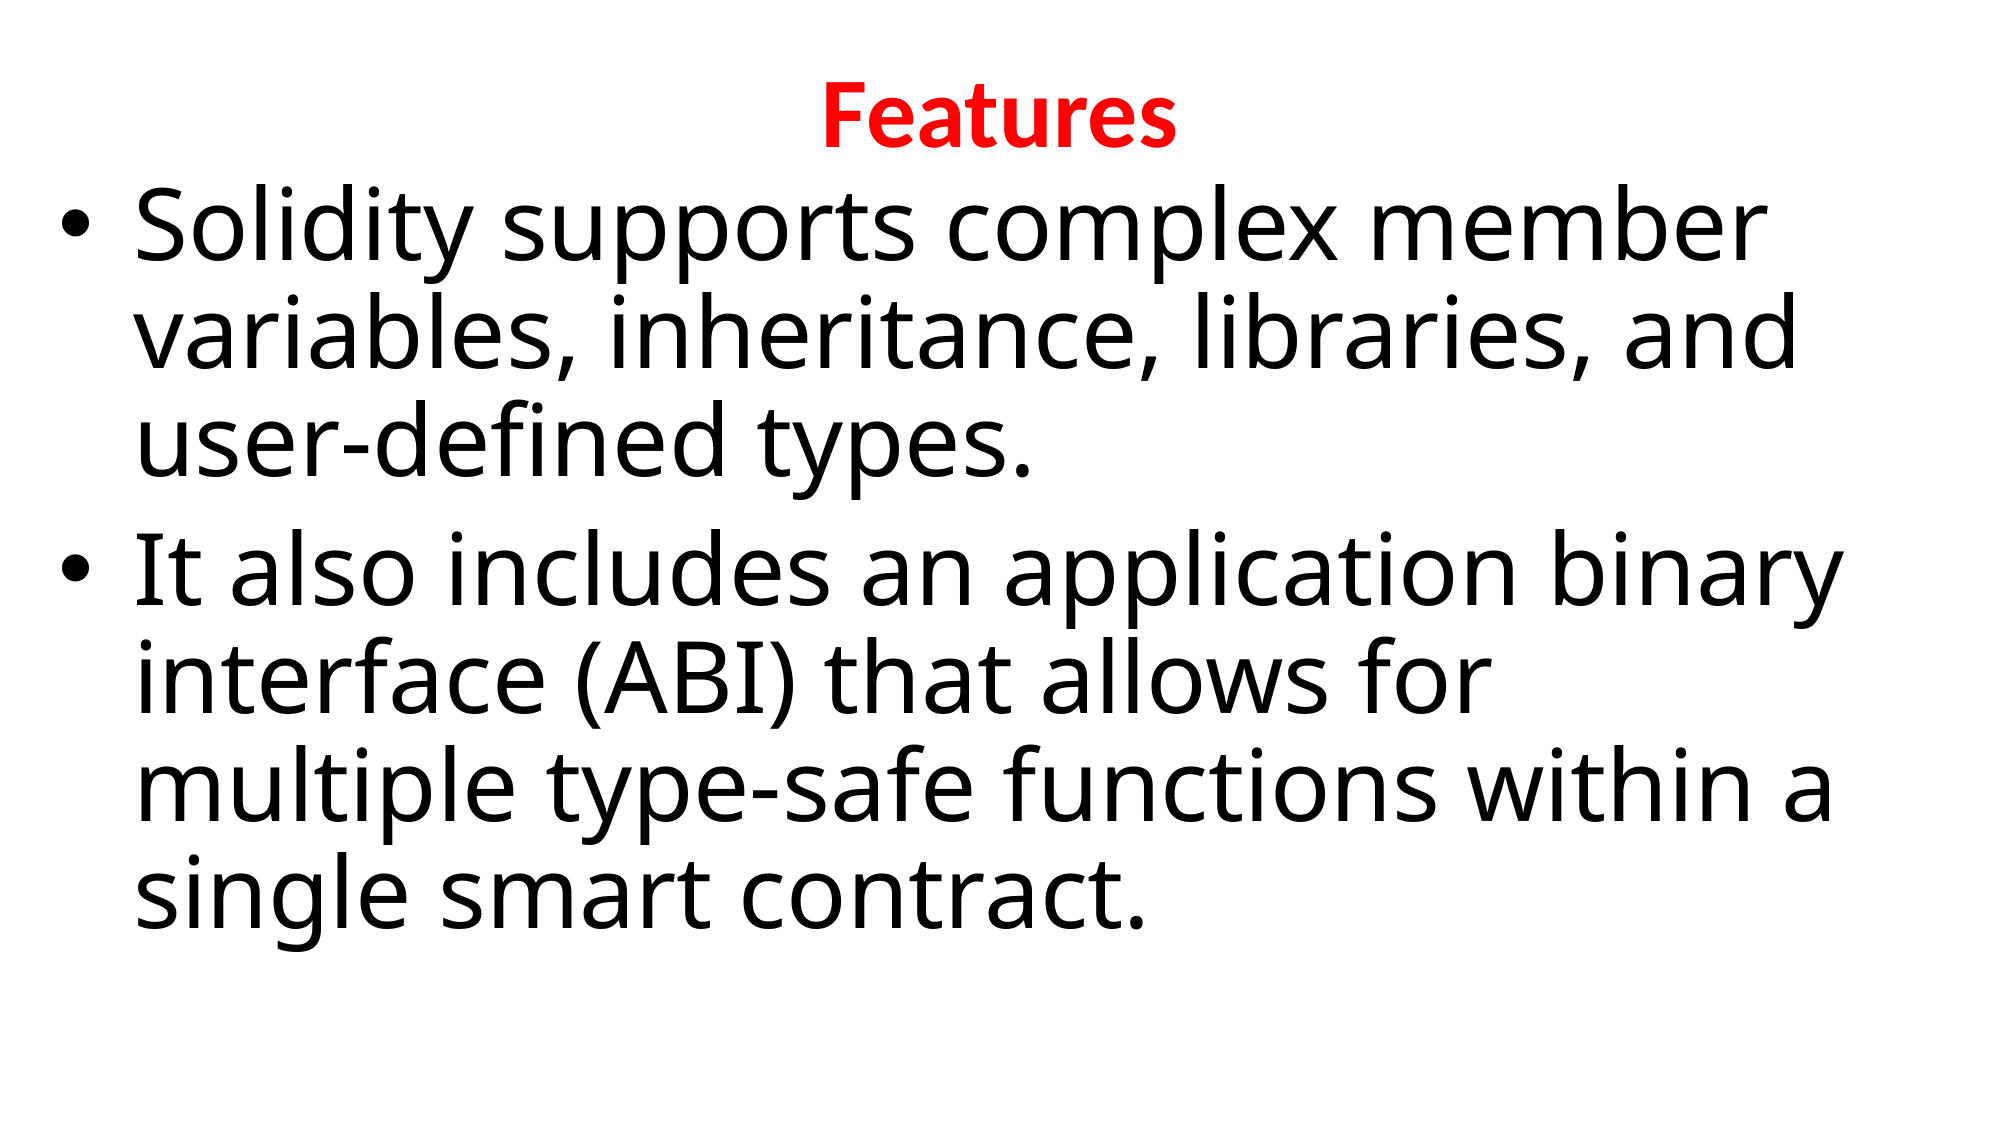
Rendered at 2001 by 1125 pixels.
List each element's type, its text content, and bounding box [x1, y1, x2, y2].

list Solidity supports complex member variables, inheritance, libraries, and user-defined types. It also includes an application binary interface (ABI) that allows for multiple type-safe functions within a single smart contract. [43, 166, 1891, 959]
title Features [137, 18, 1863, 166]
